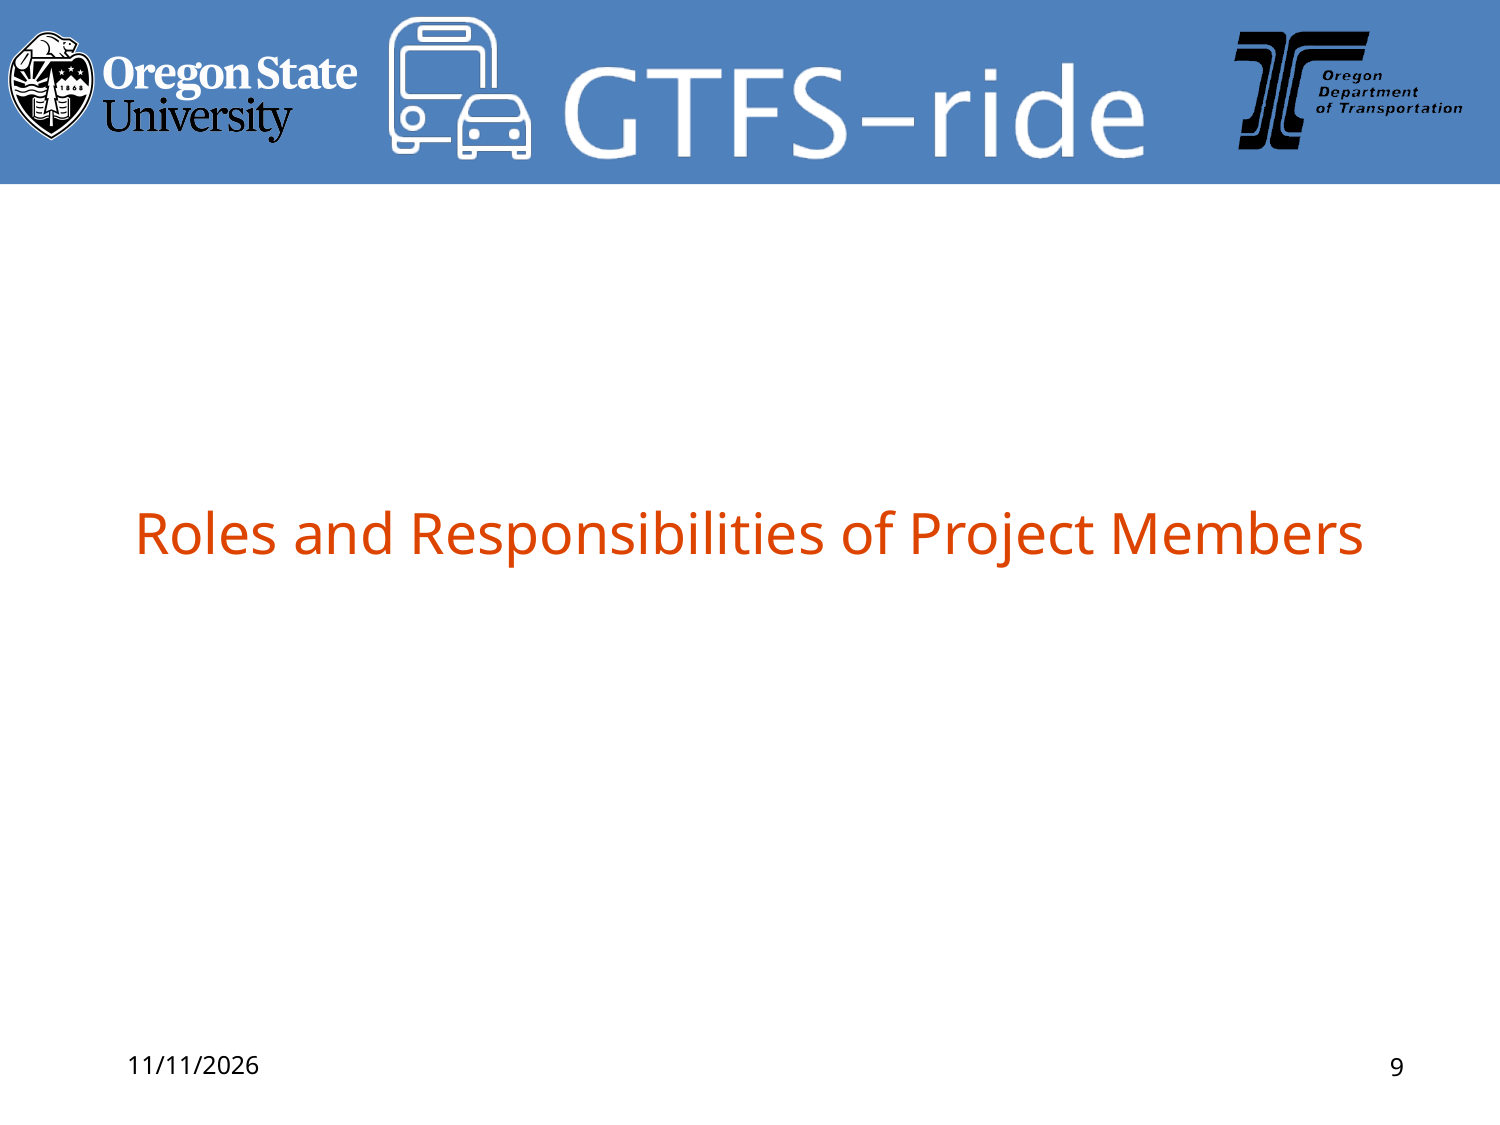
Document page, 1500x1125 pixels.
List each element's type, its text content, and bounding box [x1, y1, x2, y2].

picture [8, 31, 357, 143]
text_box 6/27/2018 [112, 1042, 425, 1103]
picture [1188, 0, 1472, 181]
slide_number 9 [1104, 1043, 1419, 1104]
picture [373, 8, 1159, 173]
title Roles and Responsibilities of Project Members [112, 490, 1388, 722]
